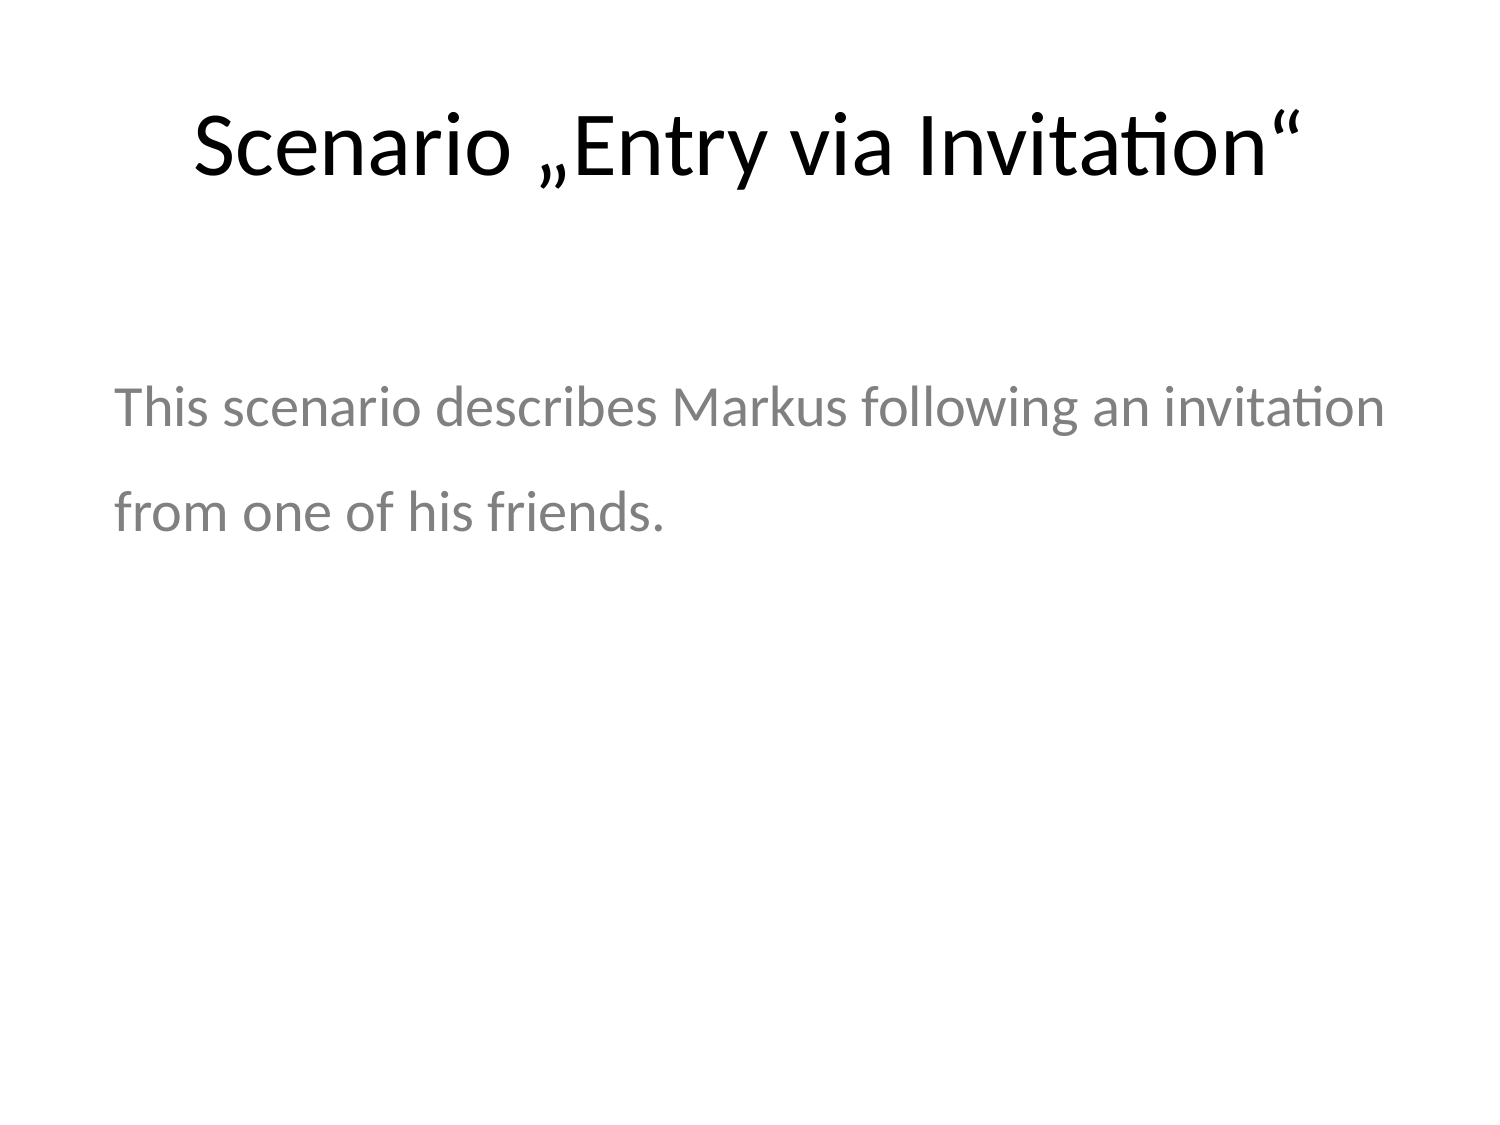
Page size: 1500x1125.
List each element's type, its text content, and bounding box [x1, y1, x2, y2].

text_box This scenario describes Markus following an invitation from one of his friends. [100, 326, 1447, 551]
title Scenario „Entry via Invitation“ [75, 45, 1425, 233]
